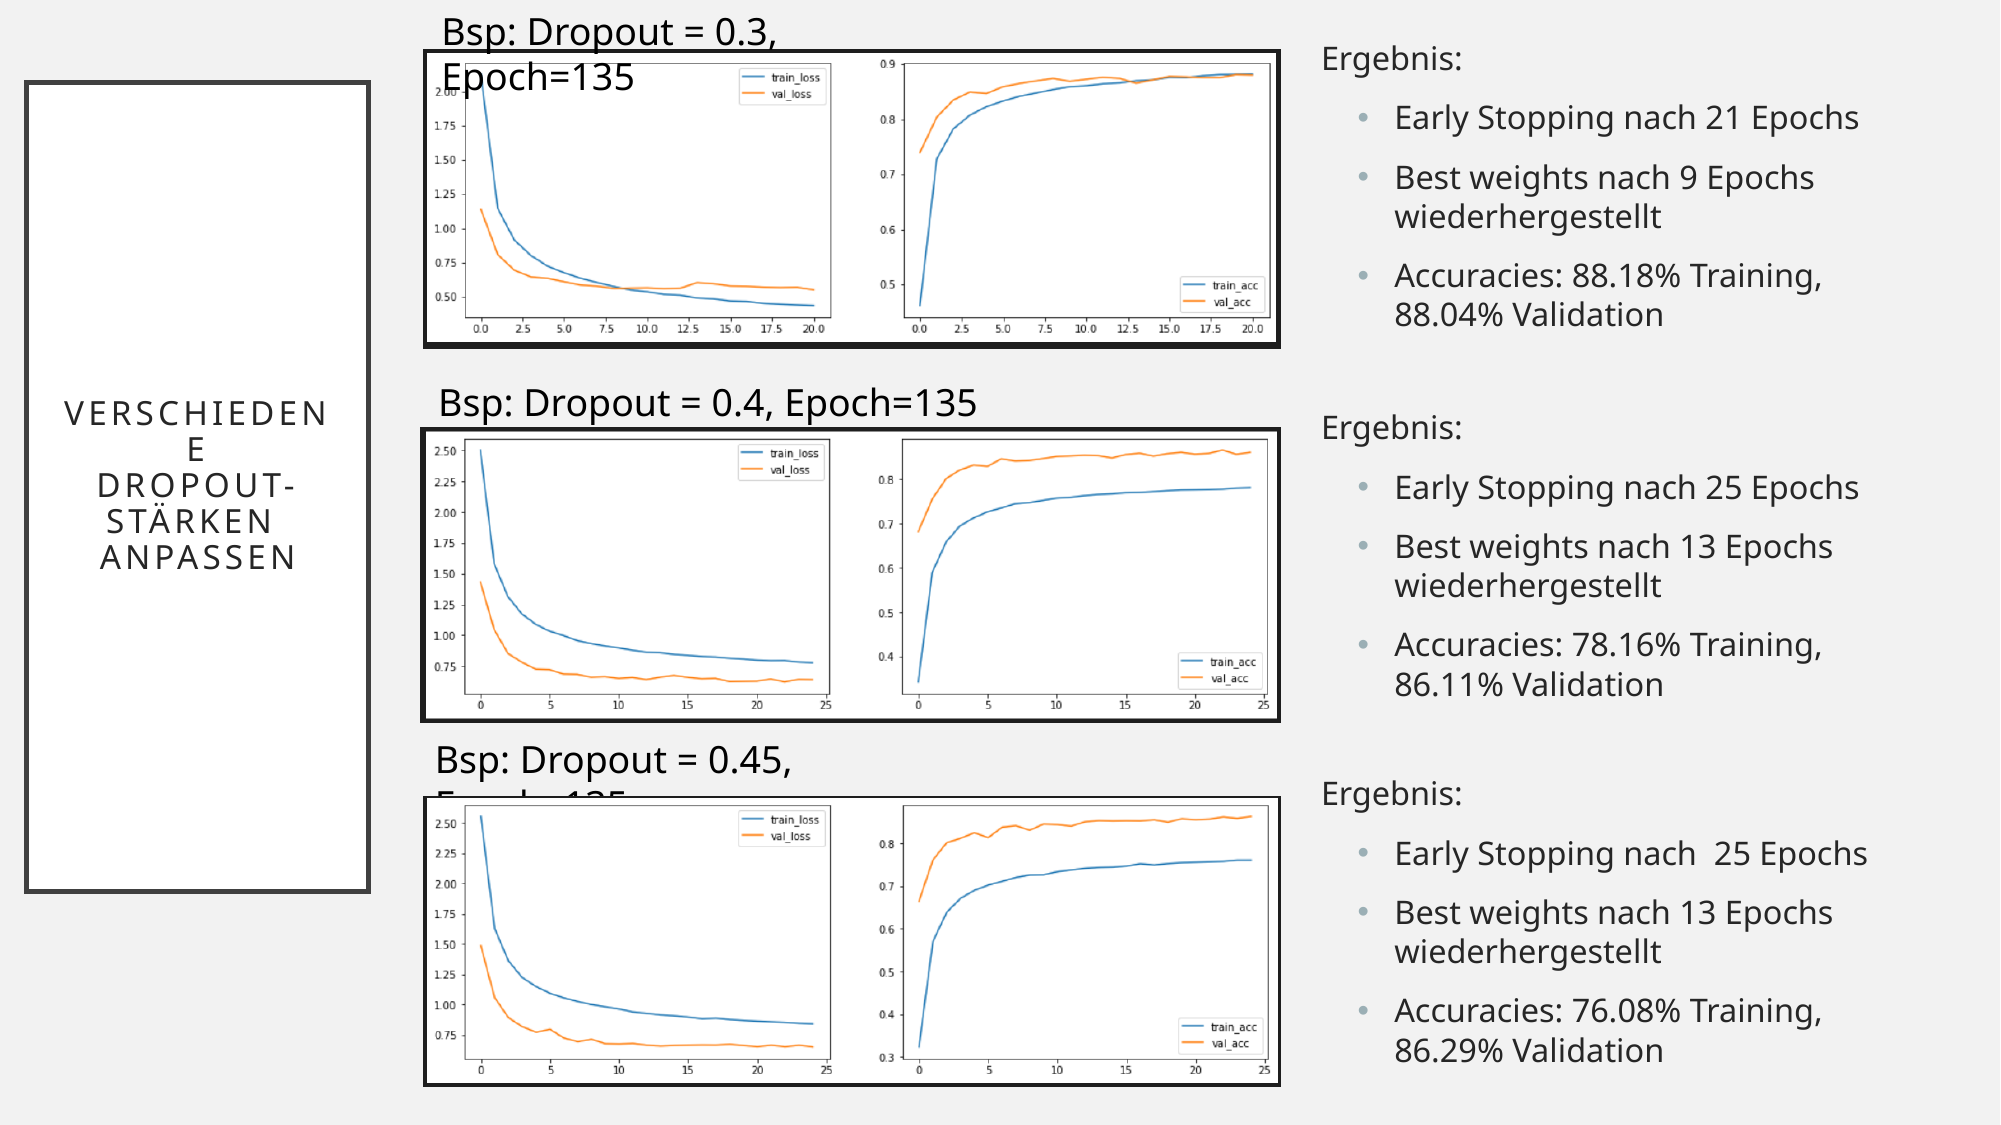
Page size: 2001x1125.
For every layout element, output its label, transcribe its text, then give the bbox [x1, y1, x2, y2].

text_box Ergebnis: Early Stopping nach 25 Epochs Best weights nach 13 Epochs wiederhergestellt Accuracies: 76.08% Training, 86.29% Validation [1306, 765, 1950, 1079]
text_box Bsp: Dropout = 0.4, Epoch=135 [423, 371, 1000, 427]
text_box Bsp: Dropout = 0.3, Epoch=135 [426, 0, 949, 49]
list Ergebnis: Early Stopping nach 21 Epochs Best weights nach 9 Epochs wiederhergestellt Accuracies: 88.18% Training, 88.04% Validation [1306, 30, 1950, 344]
title Verschiedene Dropout-stärken Anpassen [24, 80, 371, 894]
picture [420, 427, 1281, 723]
picture [423, 49, 1281, 349]
text_box Bsp: Dropout = 0.45, Epoch=135 [420, 729, 1000, 834]
text_box Ergebnis: Early Stopping nach 25 Epochs Best weights nach 13 Epochs wiederhergestellt Accuracies: 78.16% Training, 86.11% Validation [1306, 399, 1950, 713]
picture [423, 795, 1281, 1087]
